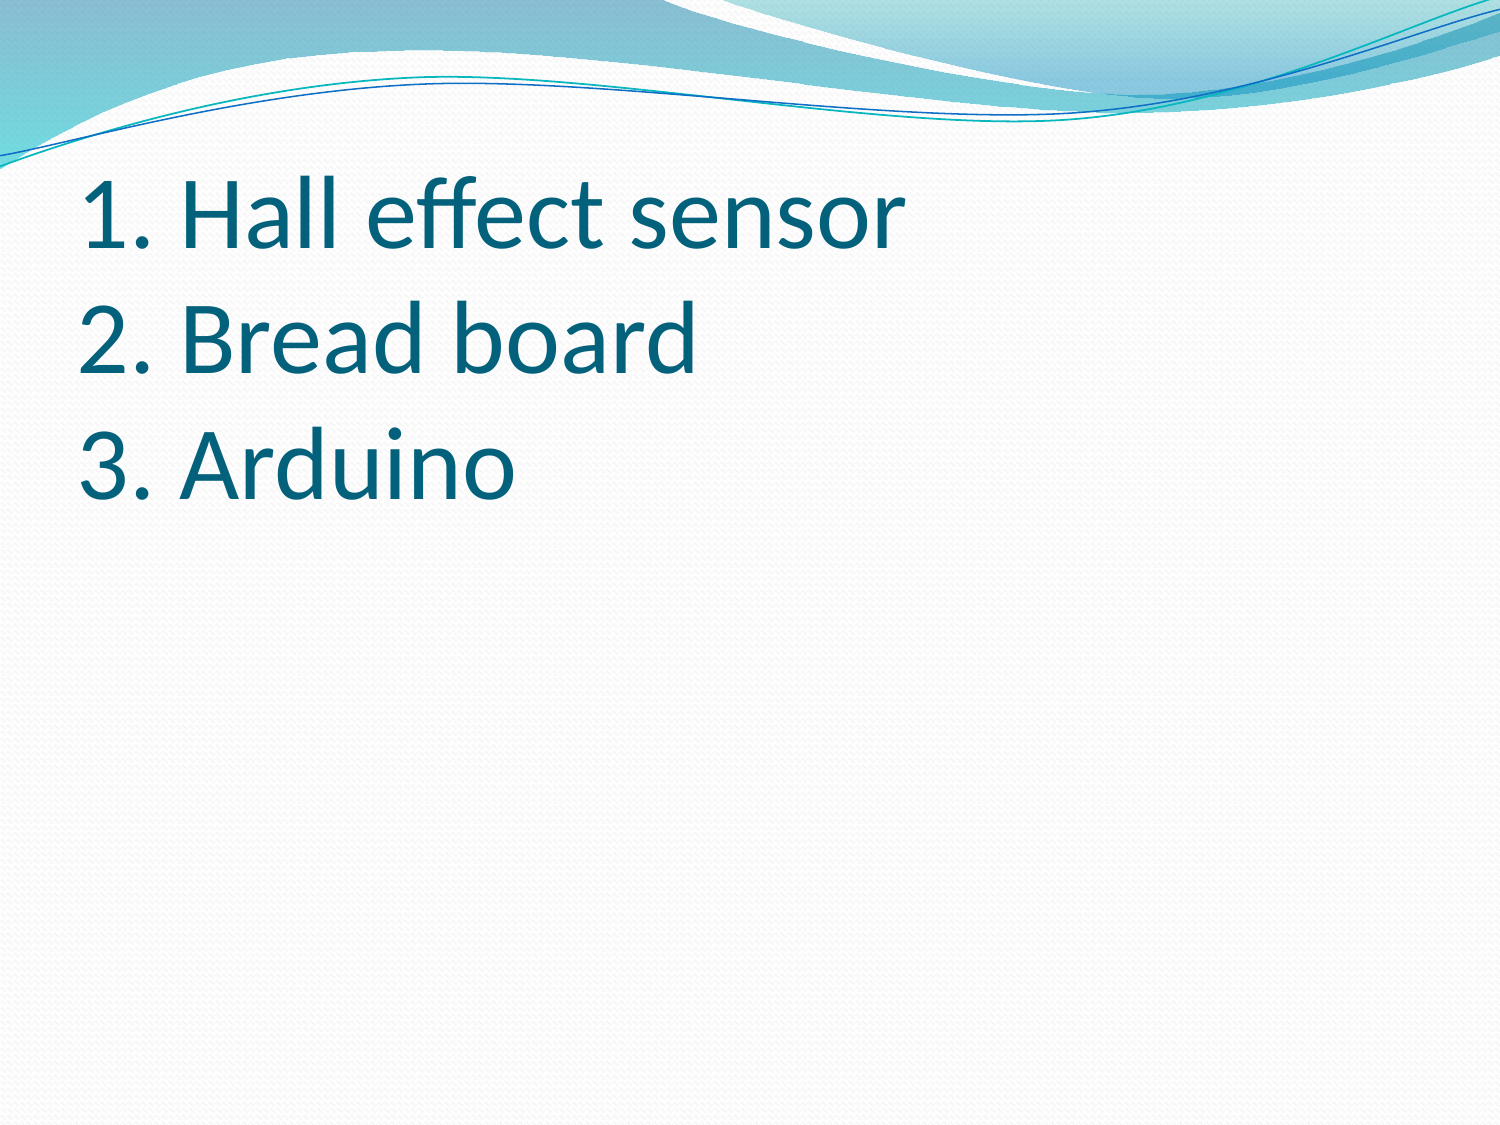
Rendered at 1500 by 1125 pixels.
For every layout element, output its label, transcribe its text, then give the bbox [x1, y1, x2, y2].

title 1. Hall effect sensor 2. Bread board 3. Arduino [76, 137, 1427, 965]
